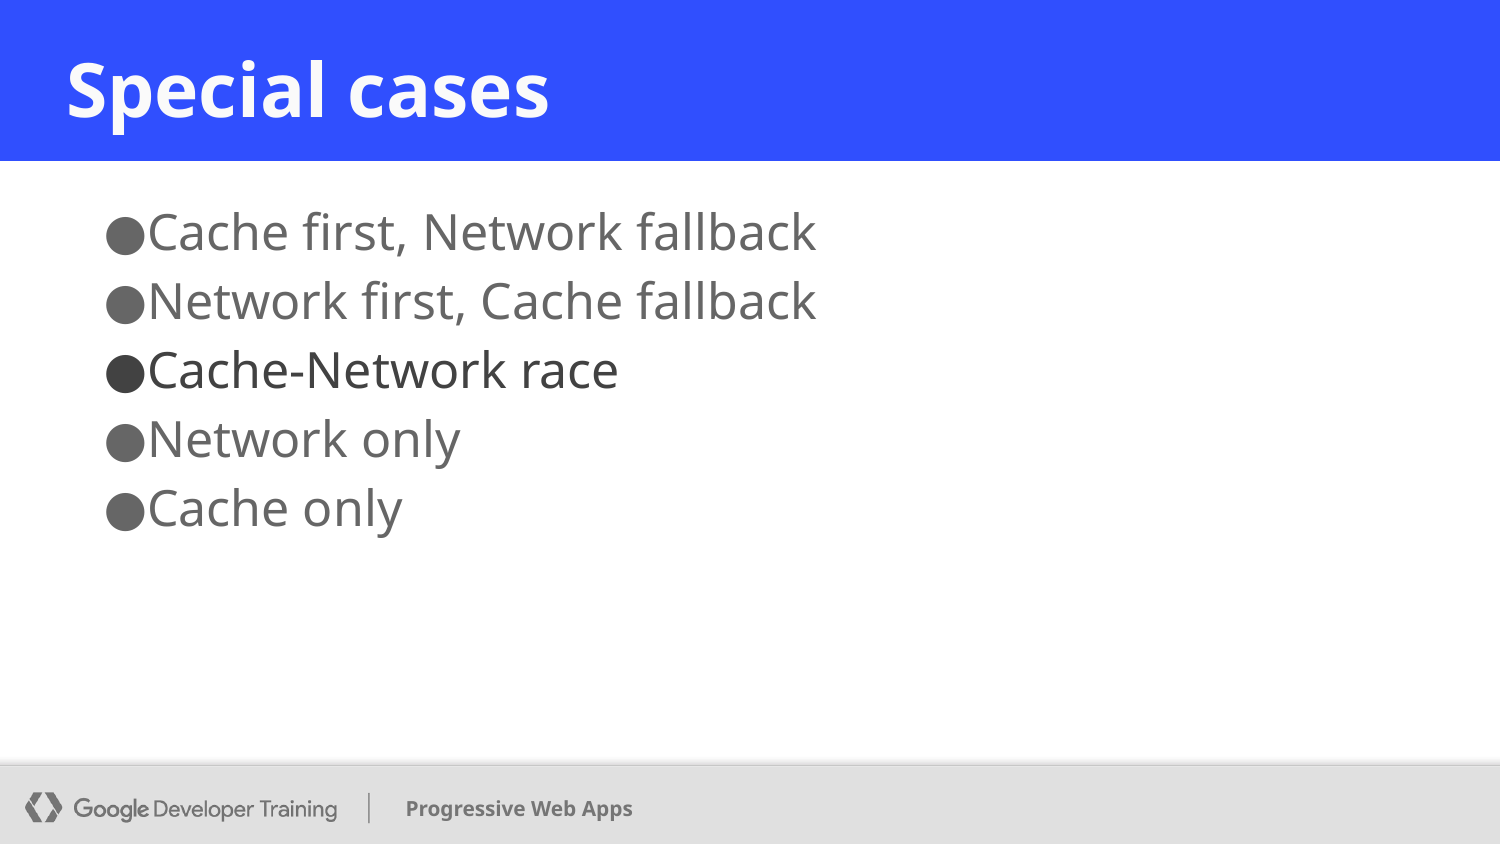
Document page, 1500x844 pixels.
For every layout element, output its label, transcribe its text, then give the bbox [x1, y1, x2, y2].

title Special cases [51, 27, 1449, 122]
list Cache first, Network fallback Network first, Cache fallback Cache-Network race Network only Cache only [51, 176, 1449, 737]
picture [0, 161, 1500, 844]
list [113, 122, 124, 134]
